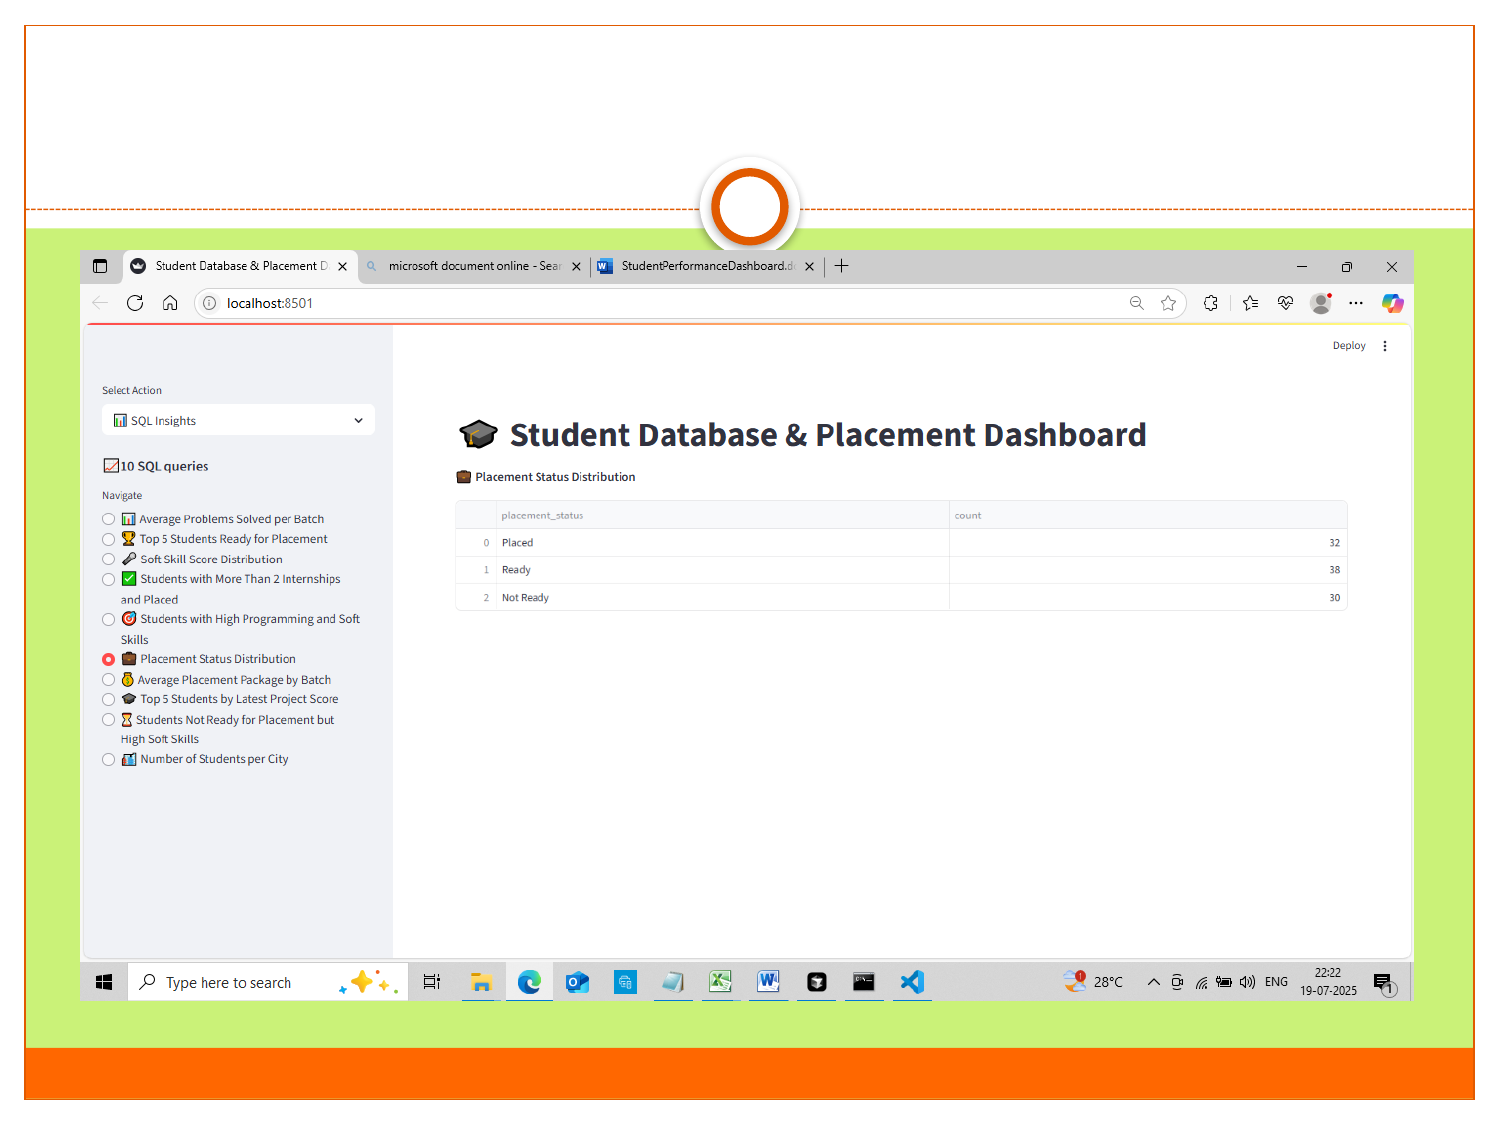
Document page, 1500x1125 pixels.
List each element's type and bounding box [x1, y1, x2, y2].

list [79, 250, 1415, 1001]
